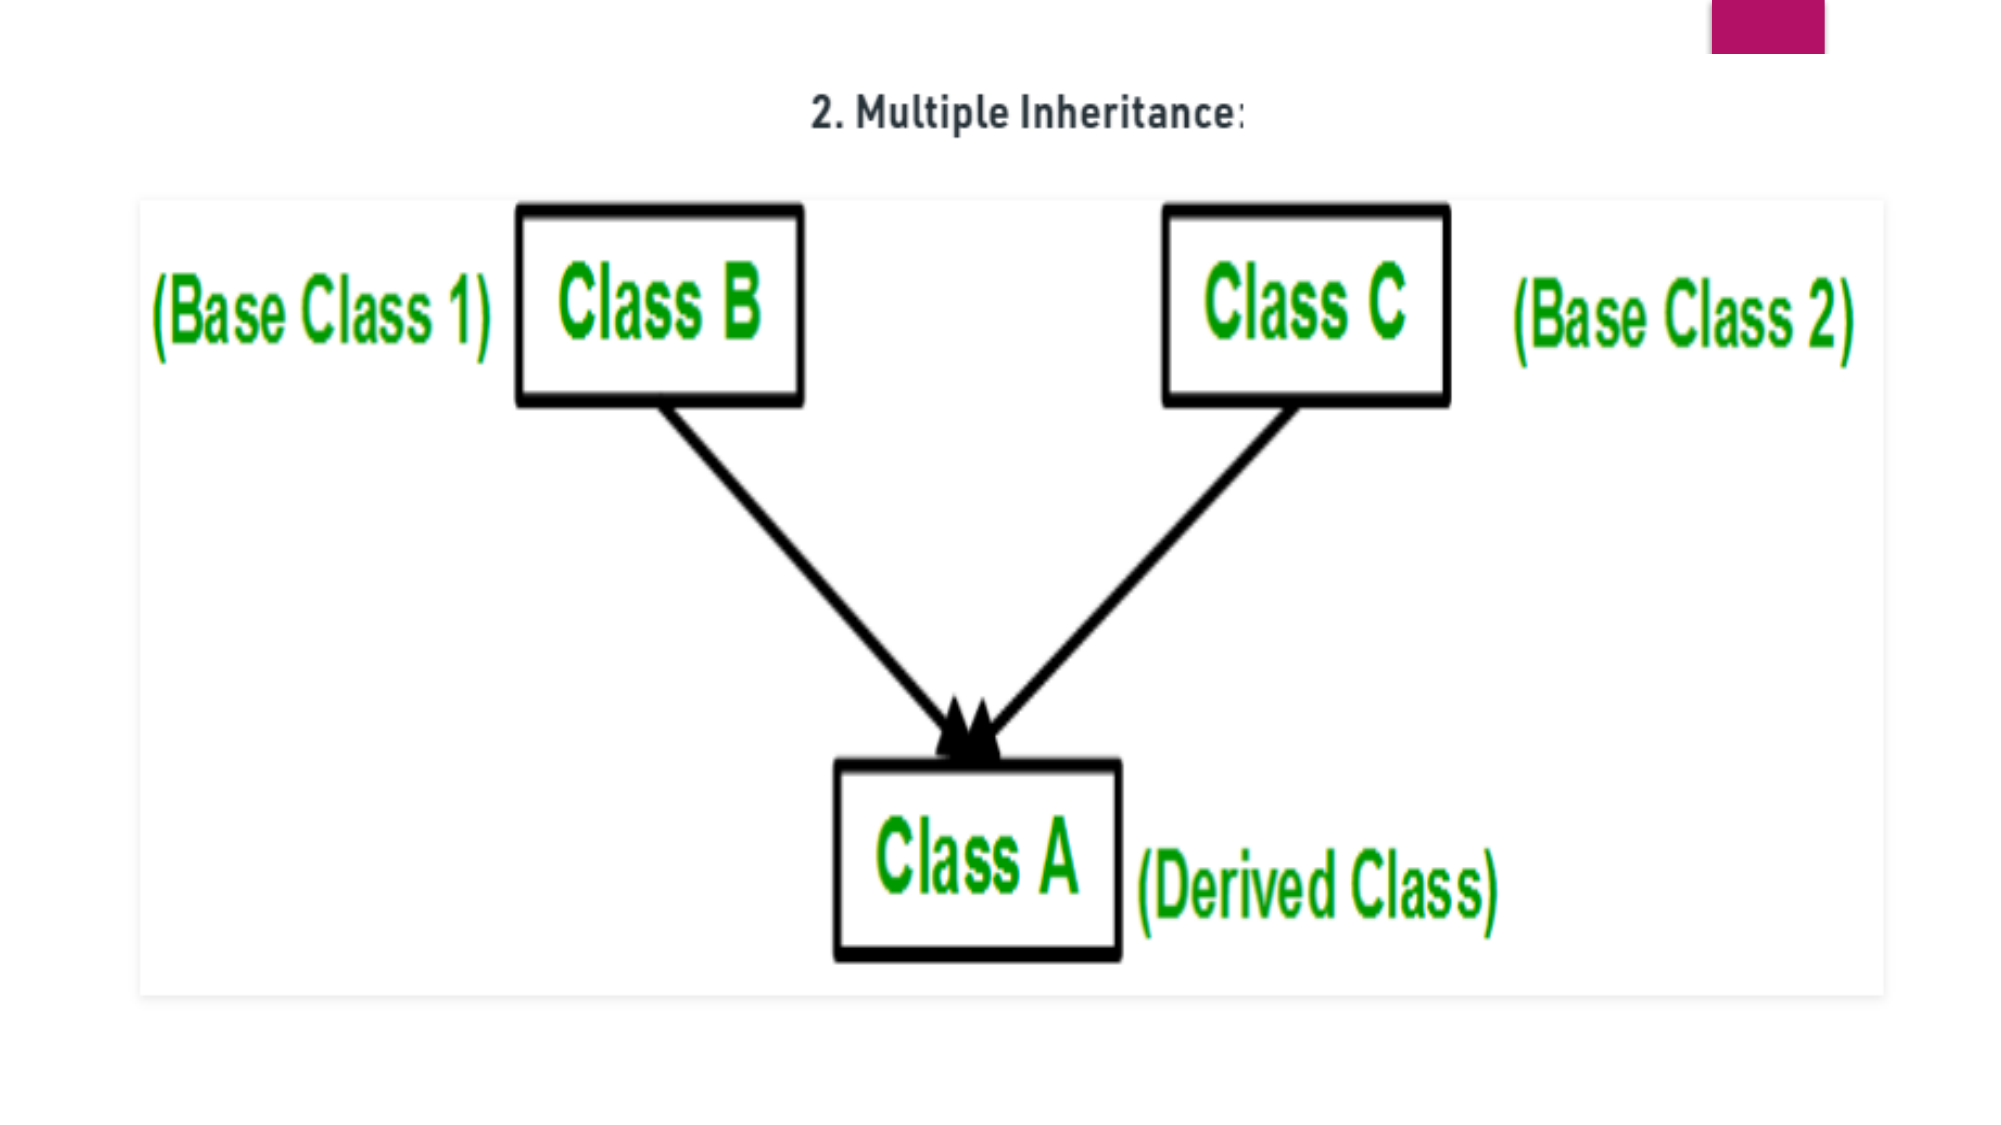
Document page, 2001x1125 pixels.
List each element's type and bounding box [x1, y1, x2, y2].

picture [68, 53, 1971, 1066]
